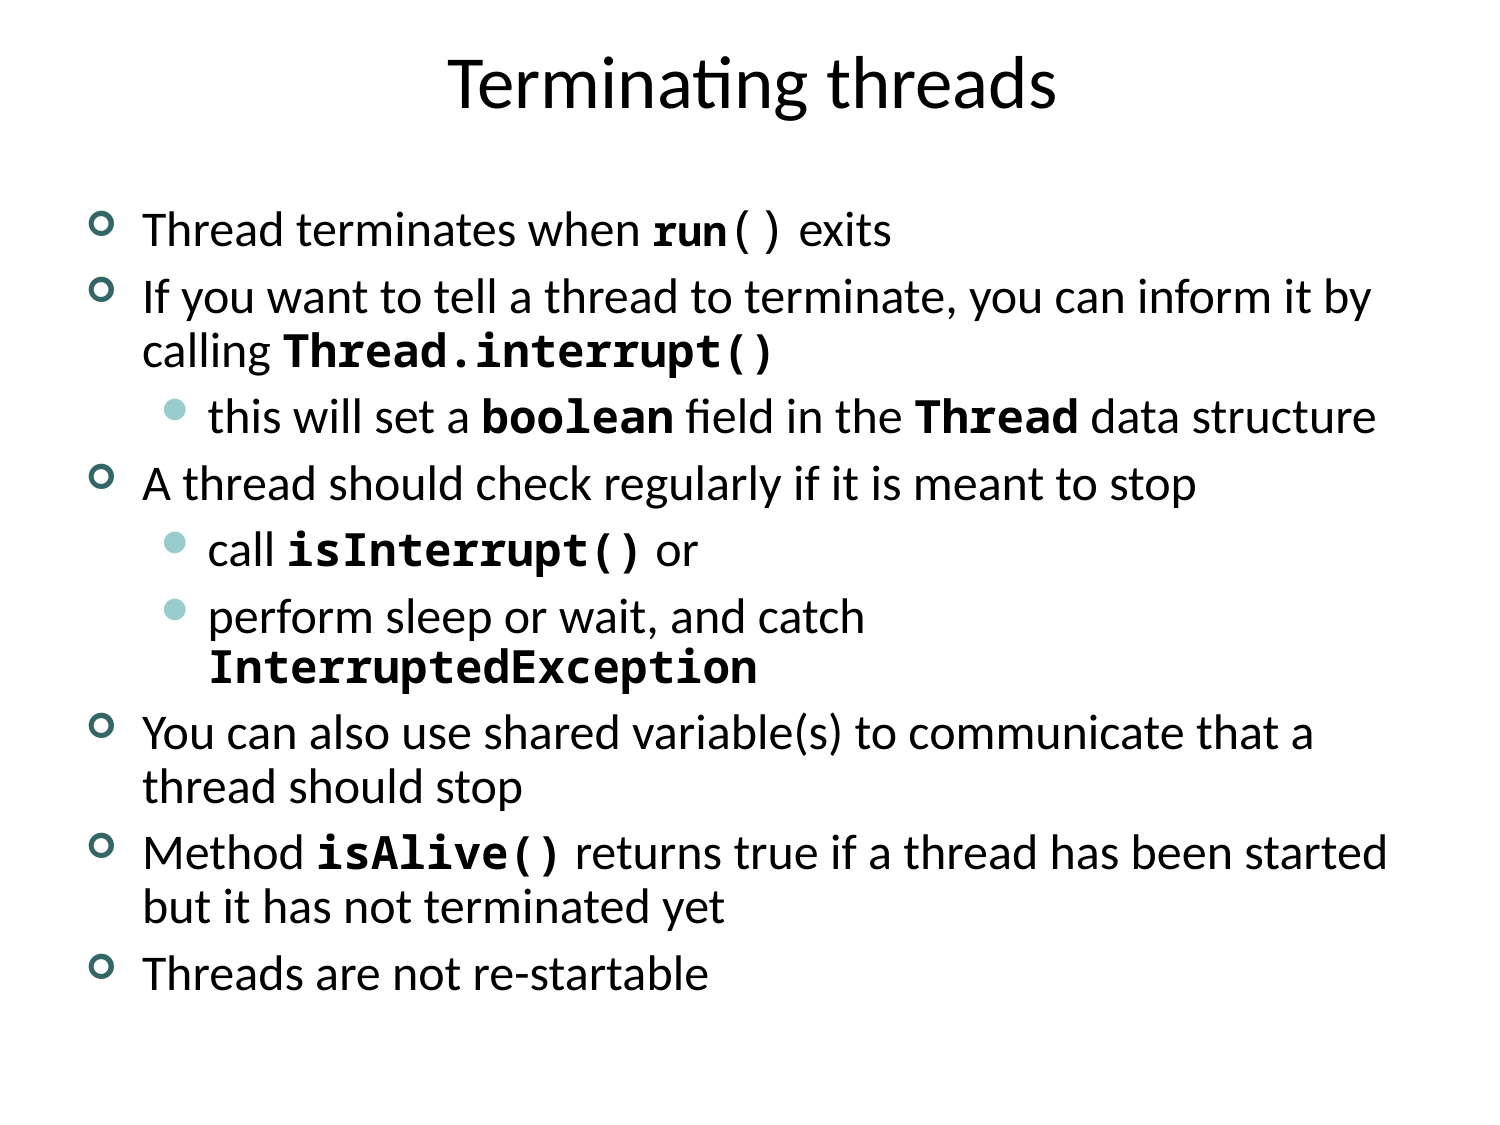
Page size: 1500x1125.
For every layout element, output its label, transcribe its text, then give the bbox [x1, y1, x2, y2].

list Thread terminates when run() exits If you want to tell a thread to terminate, you can inform it by calling Thread.interrupt() this will set a boolean field in the Thread data structure A thread should check regularly if it is meant to stop call isInterrupt() or perform sleep or wait, and catch InterruptedException You can also use shared variable(s) to communicate that a thread should stop Method isAlive() returns true if a thread has been started but it has not terminated yet Threads are not re-startable [70, 196, 1436, 1095]
title Terminating threads [76, 0, 1430, 158]
